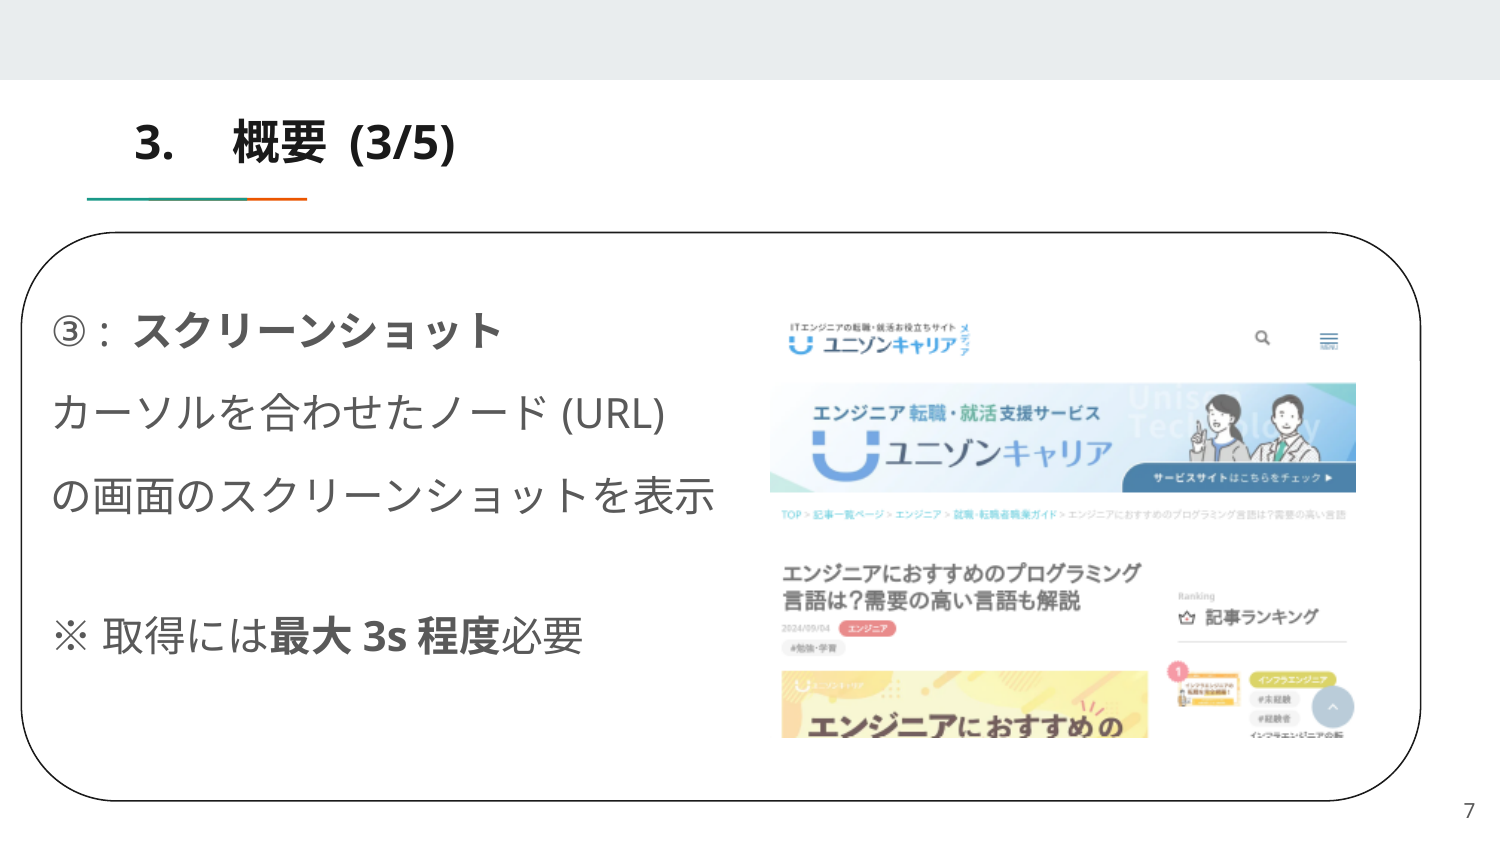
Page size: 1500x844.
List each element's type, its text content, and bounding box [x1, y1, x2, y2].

slide_number 7 [1400, 779, 1491, 844]
list ③ : スクリーンショット カーソルを合わせたノード(URL) の画面のスクリーンショットを表示 ※取得には最大3s程度必要 [35, 281, 750, 685]
text_box [21, 232, 1421, 801]
picture [770, 295, 1356, 739]
title 3. 概要 (3/5) [119, 97, 1381, 185]
